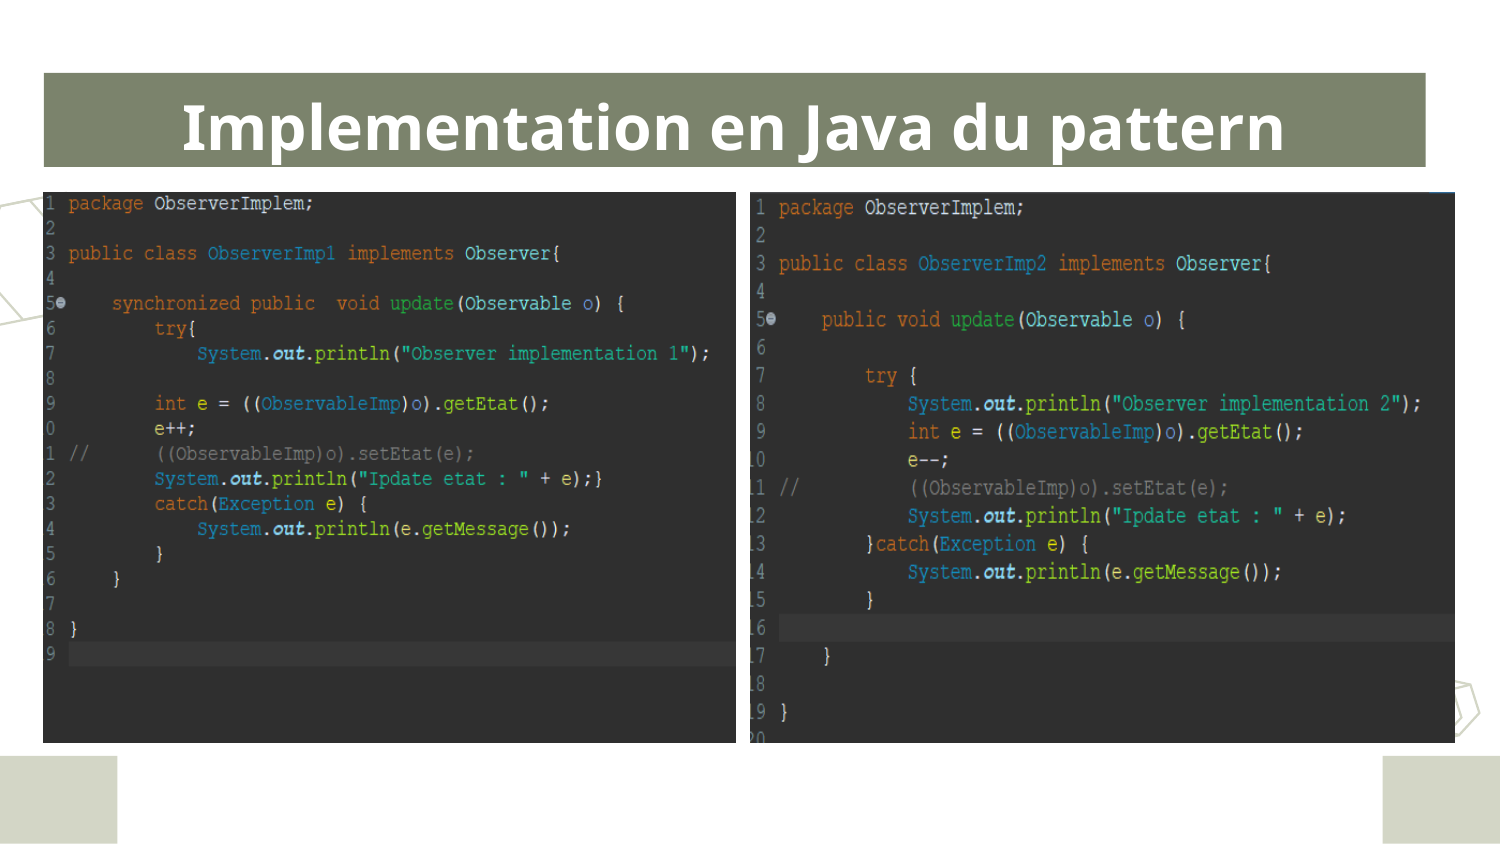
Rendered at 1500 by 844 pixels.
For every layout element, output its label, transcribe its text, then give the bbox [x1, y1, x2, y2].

picture [43, 192, 736, 743]
title Implementation en Java du pattern Observer [43, 72, 1426, 167]
picture [749, 192, 1455, 743]
